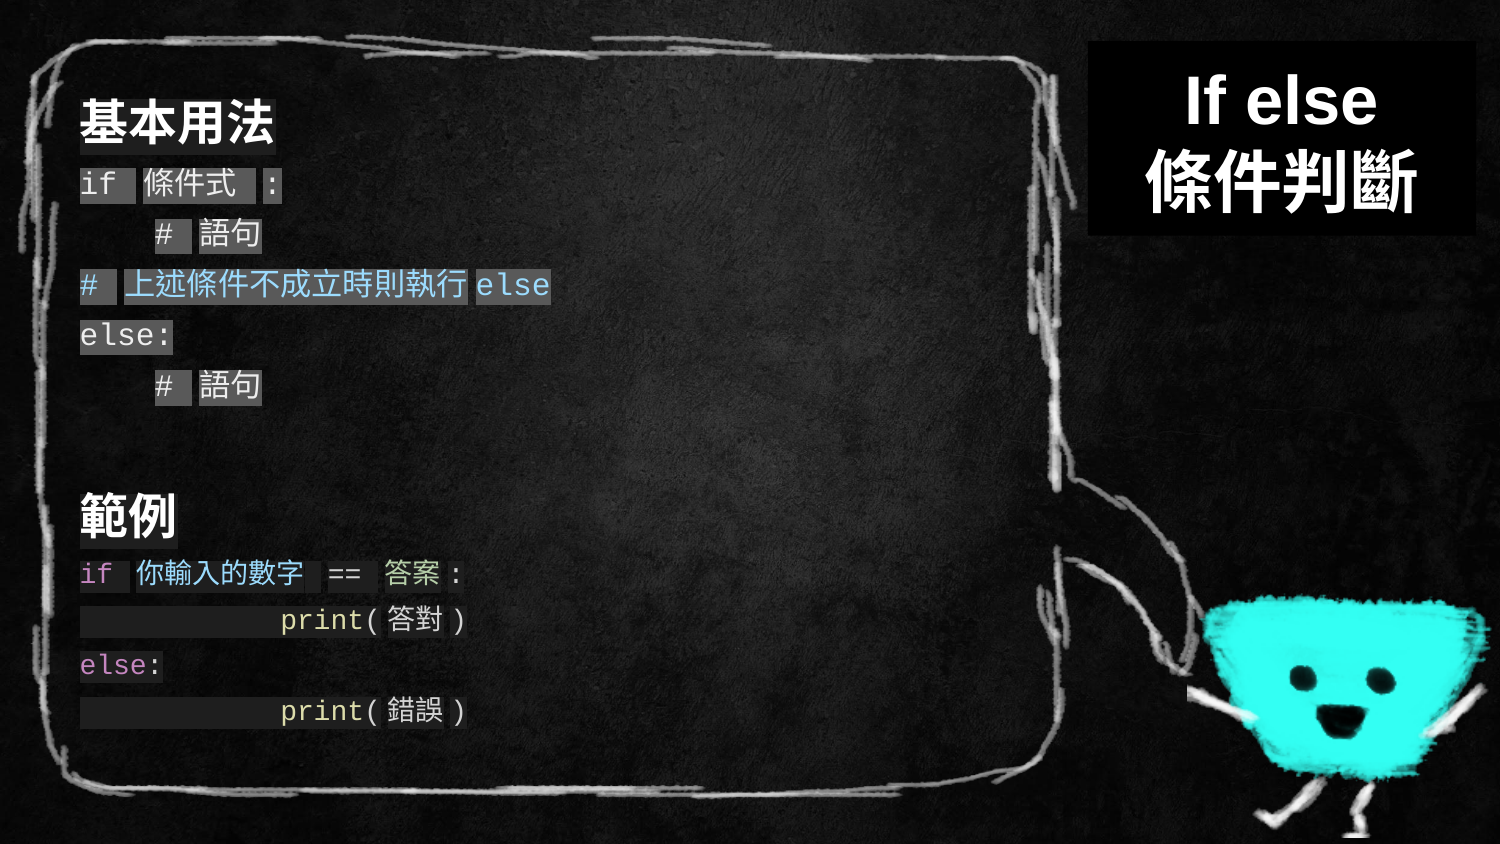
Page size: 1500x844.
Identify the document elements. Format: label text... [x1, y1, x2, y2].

text_box [205, 103, 1000, 170]
text_box If else 條件判斷 [1087, 40, 1477, 236]
text_box 基本用法 if 條件式 : # 語句 # 上述條件不成立時則執行else else: # 語句 範例 if 你輸入的數字 == 答案: print(答對) else: print(錯誤) [64, 55, 1021, 775]
picture [0, 0, 1500, 844]
